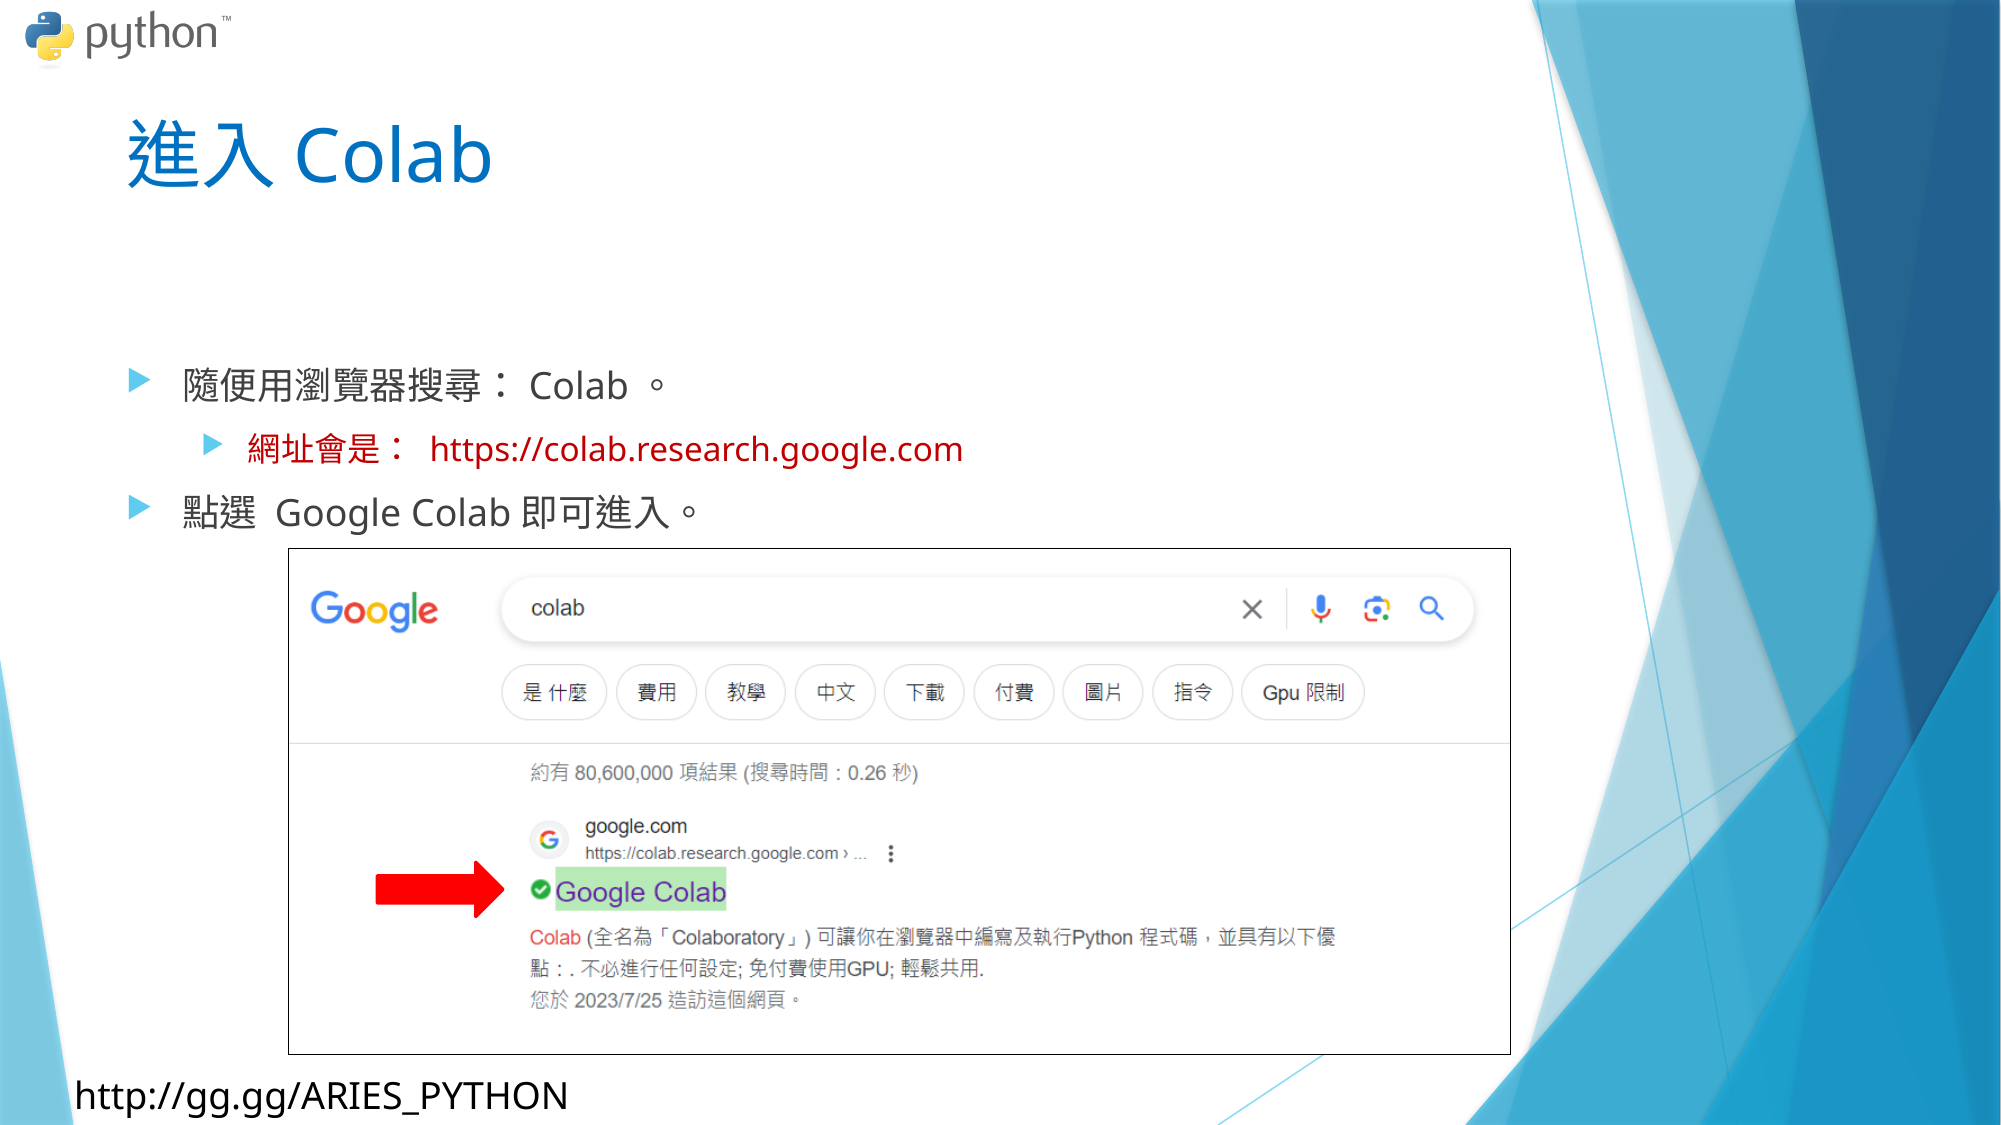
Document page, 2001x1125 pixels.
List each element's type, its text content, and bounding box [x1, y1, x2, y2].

picture [23, 9, 233, 71]
list 隨便用瀏覽器搜尋：Colab。 網址會是： https://colab.research.google.com 點選 Google Colab即可進入。 [111, 354, 1522, 992]
picture [287, 548, 1512, 1055]
title 進入Colab [111, 99, 1522, 317]
